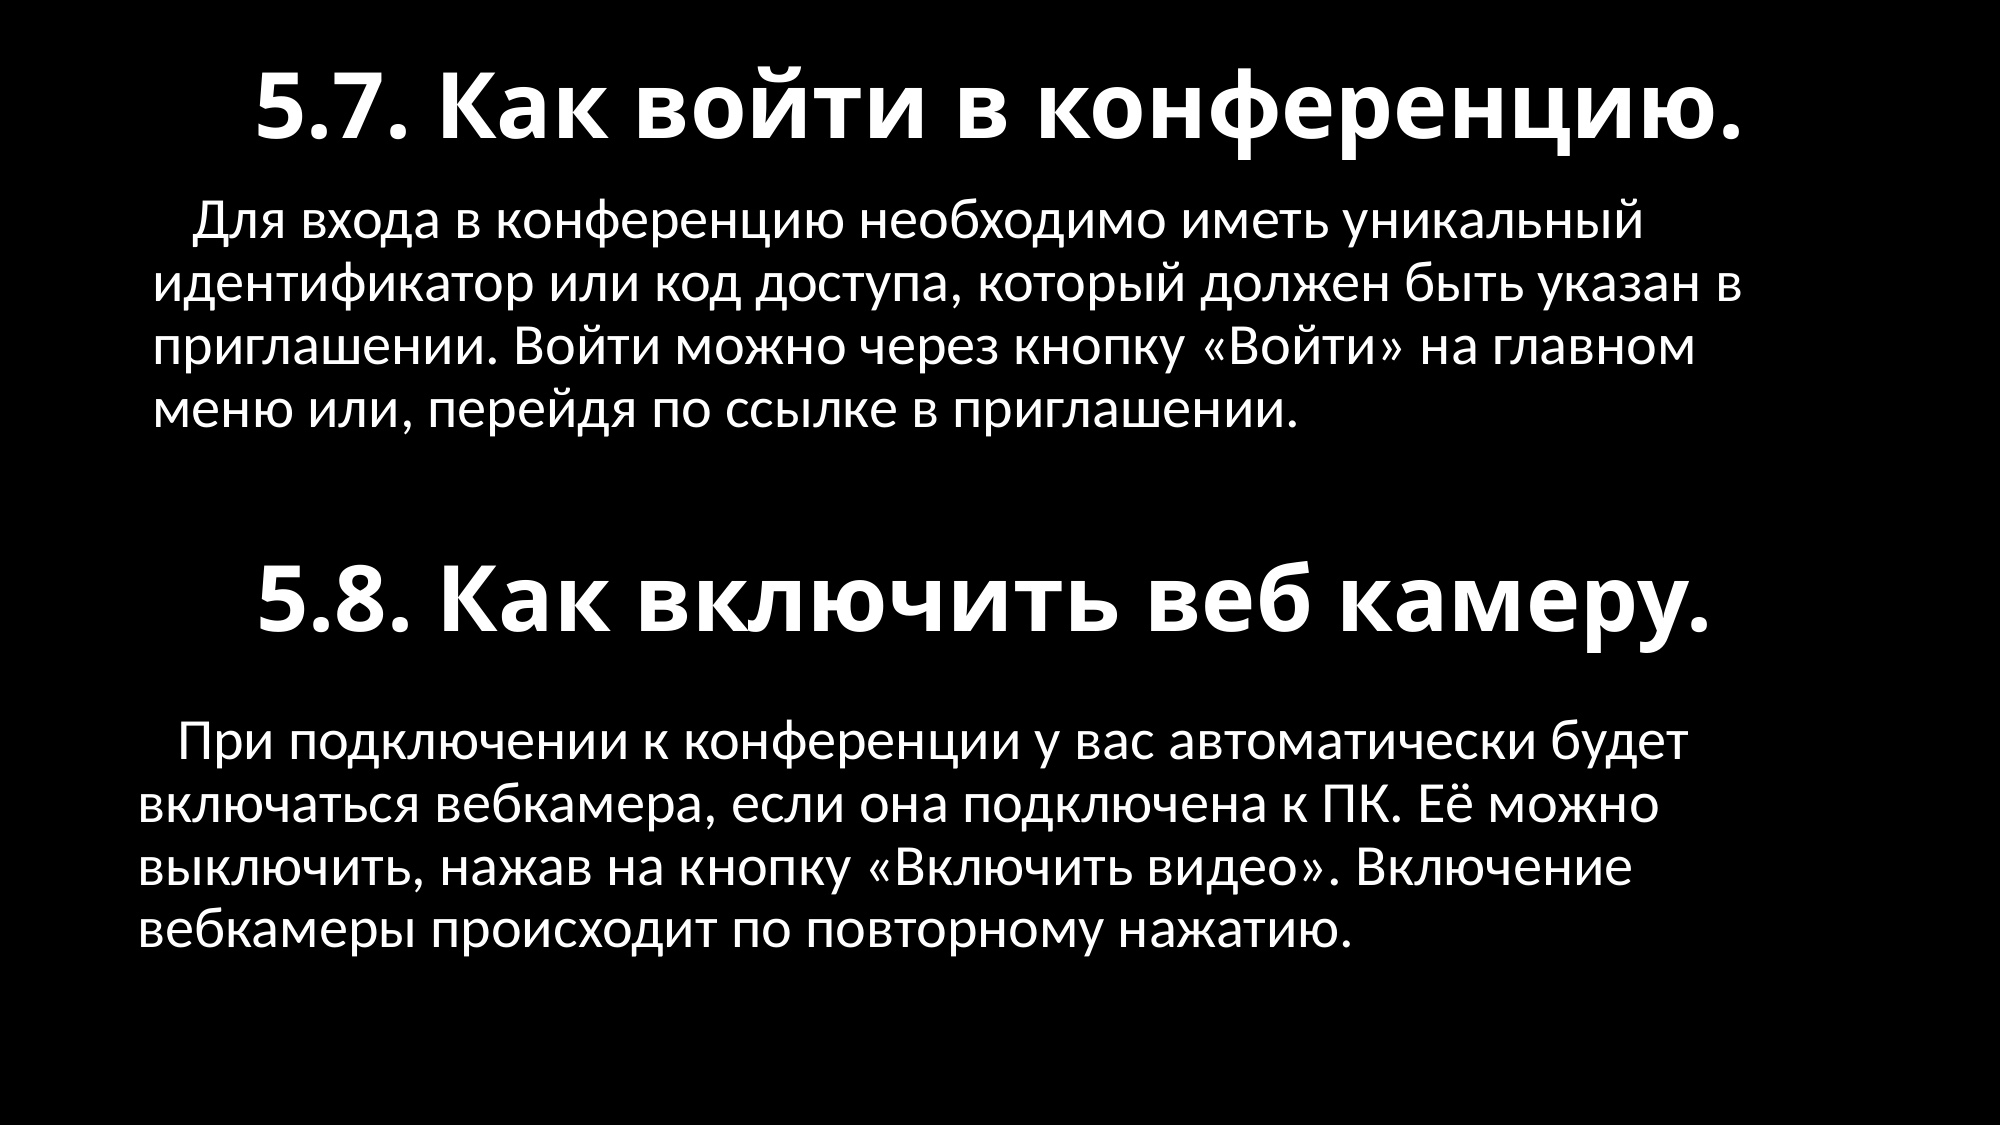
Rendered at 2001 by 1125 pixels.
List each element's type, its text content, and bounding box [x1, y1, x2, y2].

title 5.7. Как войти в конференцию. [137, 0, 1863, 180]
text_box При подключении к конференции у вас автоматически будет включаться вебкамера, если она подключена к ПК. Её можно выключить, нажав на кнопку «Включить видео». Включение вебкамеры происходит по повторному нажатию. [122, 701, 1848, 1007]
list Для входа в конференцию необходимо иметь уникальный идентификатор или код доступа, который должен быть указан в приглашении. Войти можно через кнопку «Войти» на главном меню или, перейдя по ссылке в приглашении. [137, 180, 1863, 470]
text_box 5.8. Как включить веб камеру. [122, 492, 1848, 701]
